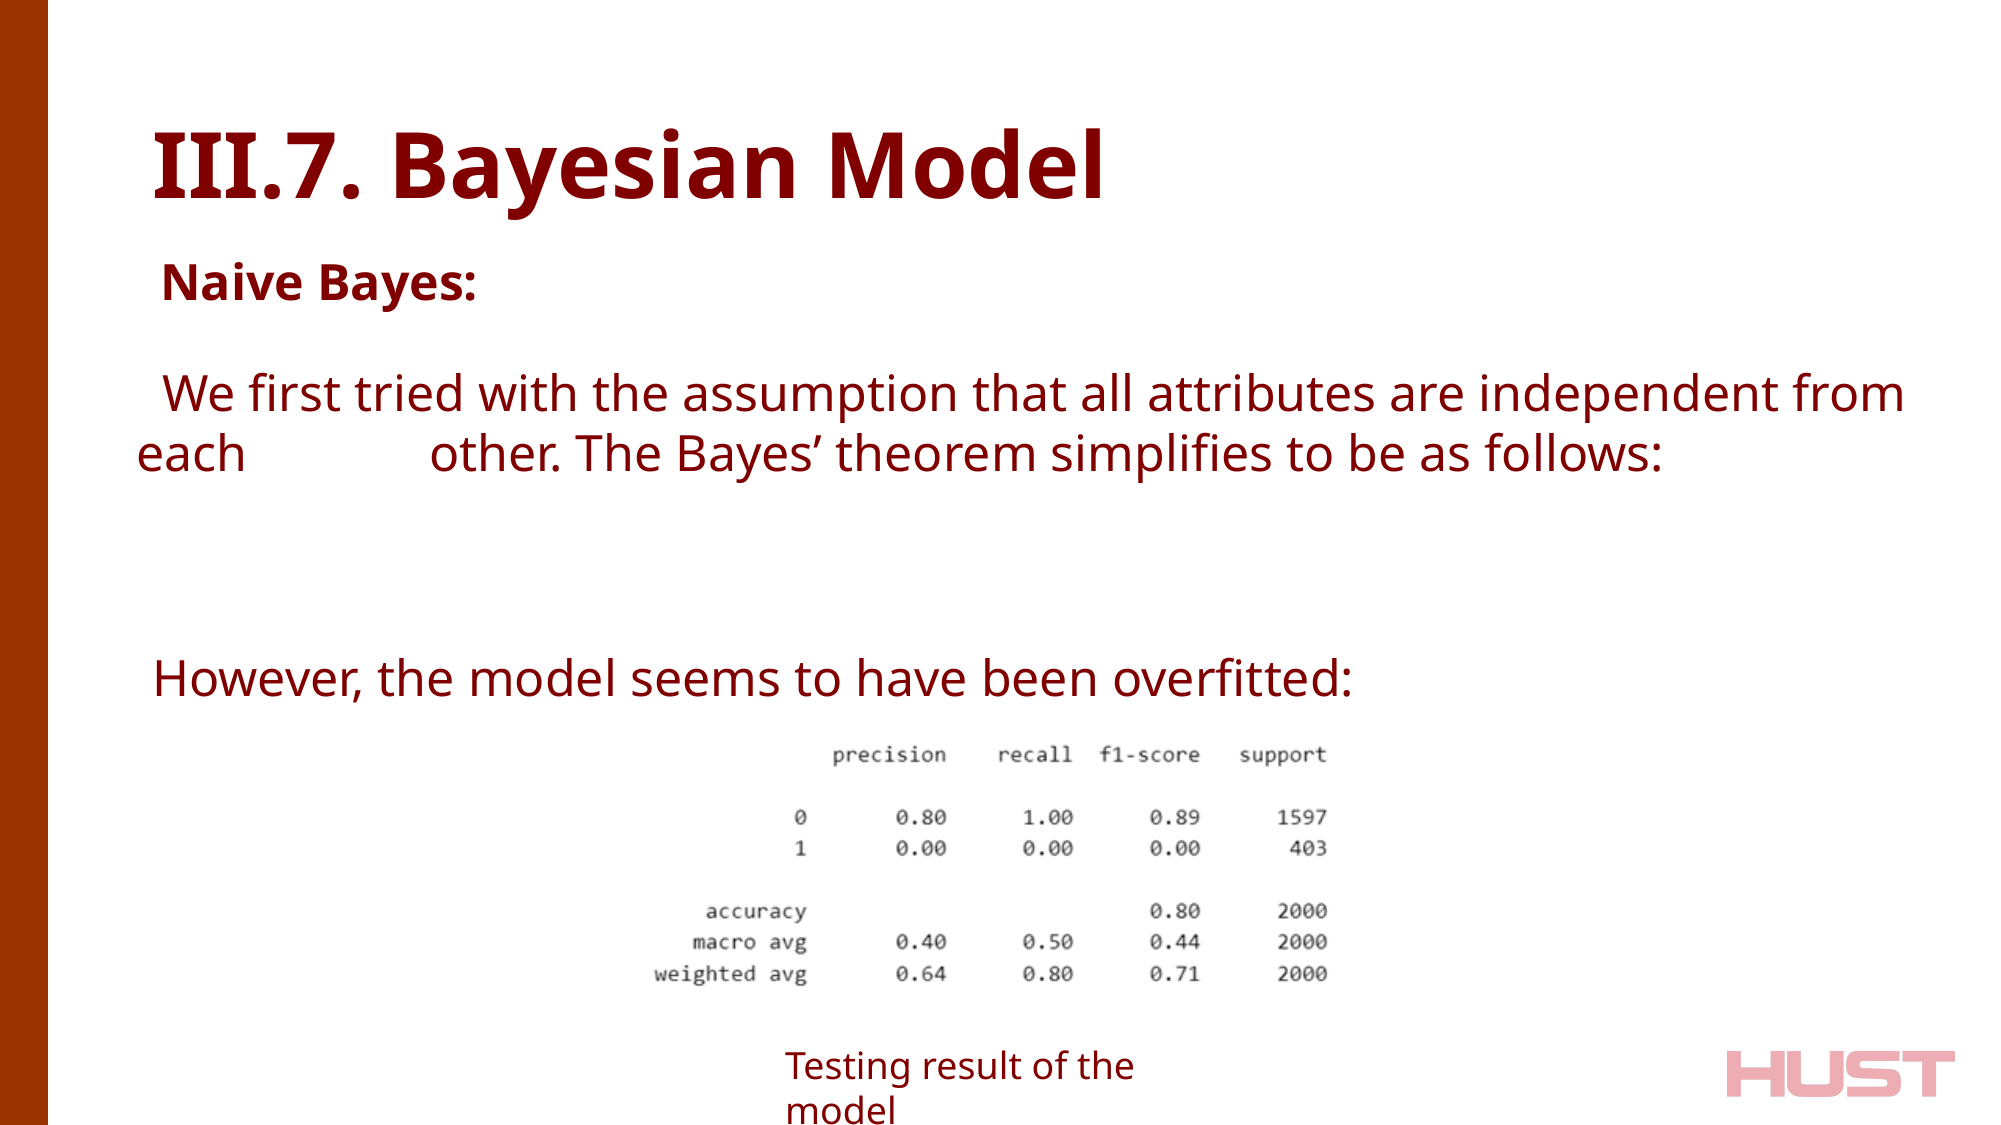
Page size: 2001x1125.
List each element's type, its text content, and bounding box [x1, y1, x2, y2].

picture [640, 731, 1360, 1001]
text_box Naive Bayes: [145, 243, 596, 318]
title III.7. Bayesian Model [137, 59, 1863, 278]
text_box However, the model seems to have been overfitted: [137, 638, 1543, 714]
text_box Testing result of the model [770, 1034, 1246, 1125]
